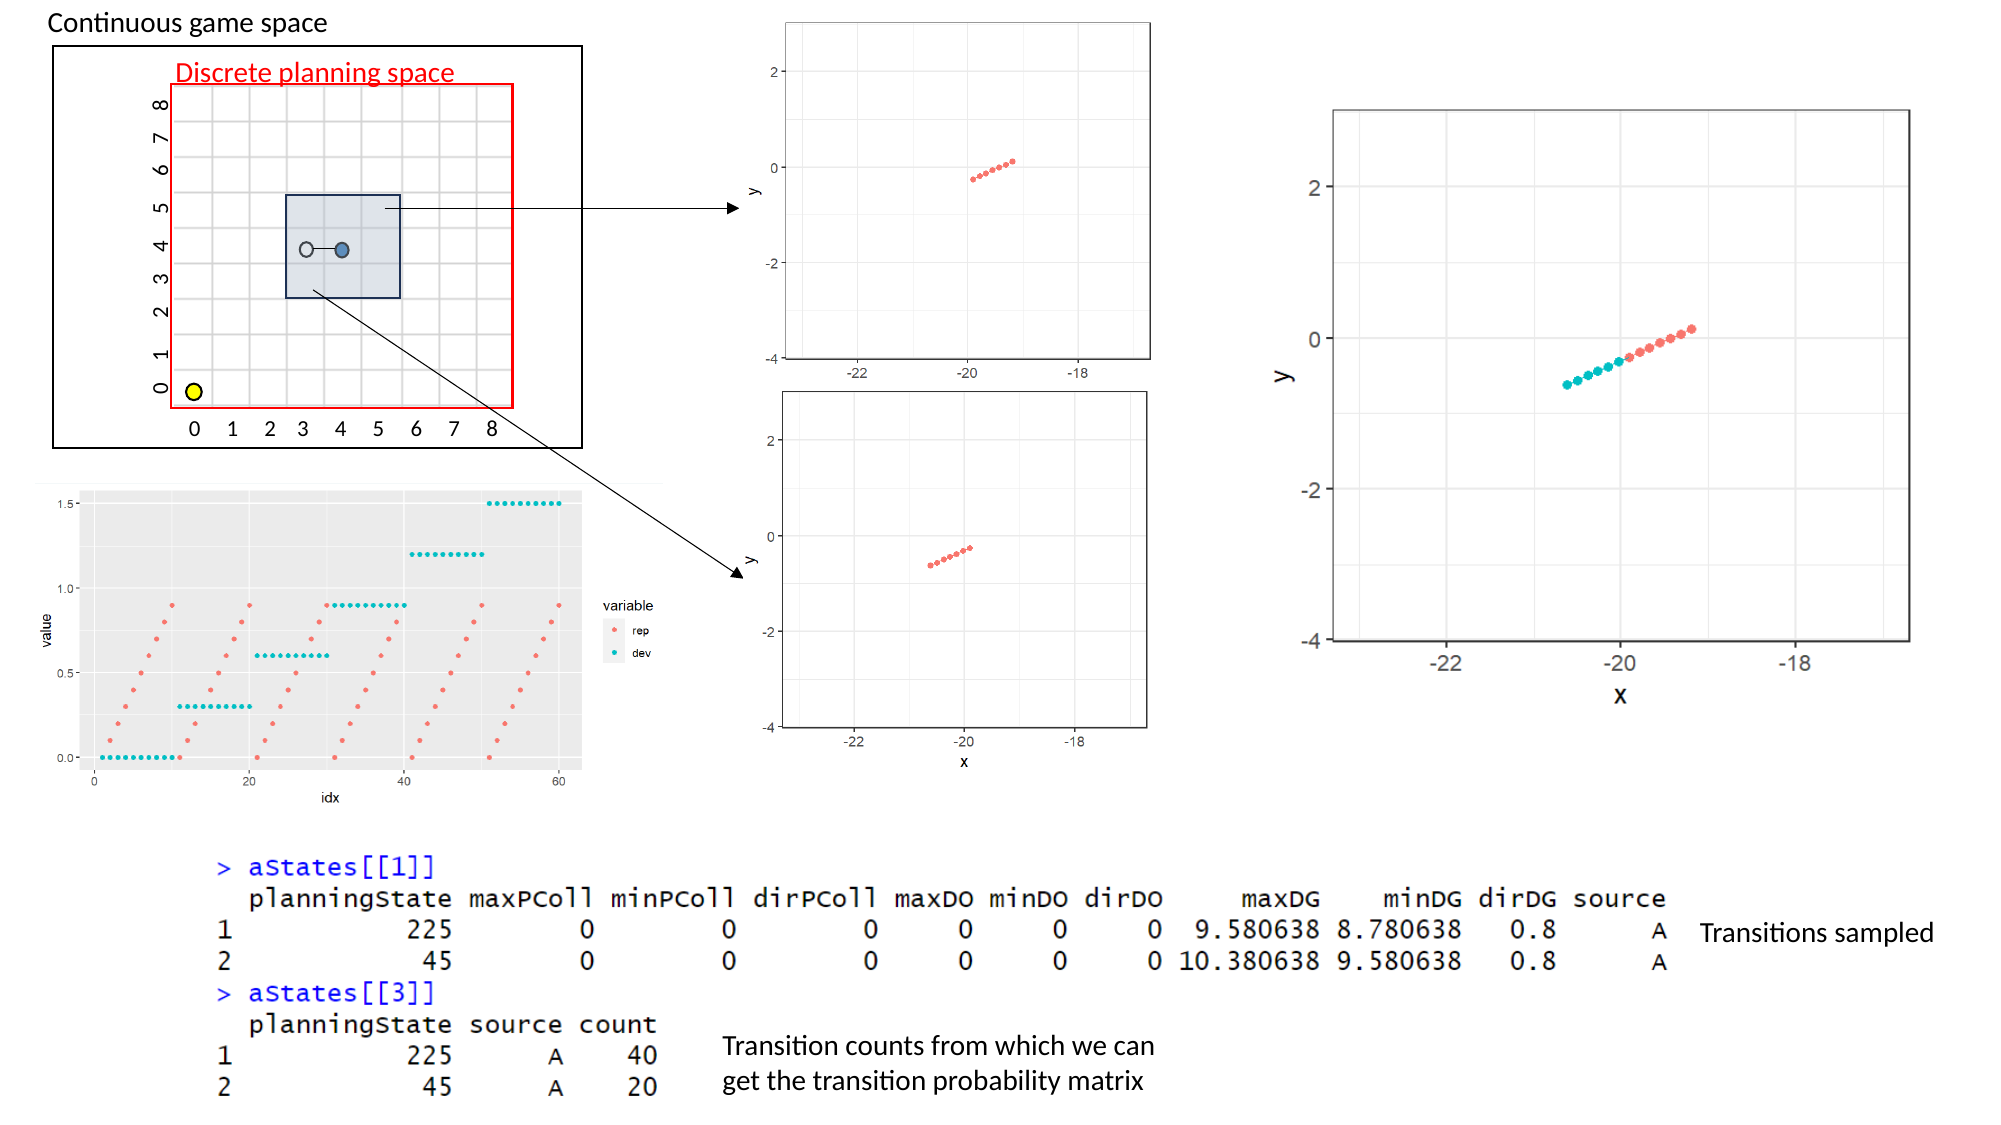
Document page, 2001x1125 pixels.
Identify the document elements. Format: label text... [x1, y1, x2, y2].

text_box Transitions sampled [1684, 905, 1979, 956]
picture [1263, 99, 1921, 713]
text_box 0 1 2 3 4 5 6 7 8 [143, 46, 175, 410]
text_box Discrete planning space [160, 46, 516, 96]
picture [35, 483, 663, 804]
text_box [371, 45, 583, 208]
text_box 0 1 2 3 4 5 6 7 8 [147, 412, 313, 442]
text_box [52, 46, 313, 449]
picture [739, 14, 1158, 771]
text_box [514, 209, 583, 289]
picture [214, 852, 1672, 1105]
text_box Continuous game space [32, 0, 371, 46]
picture [174, 84, 513, 409]
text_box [313, 289, 743, 579]
